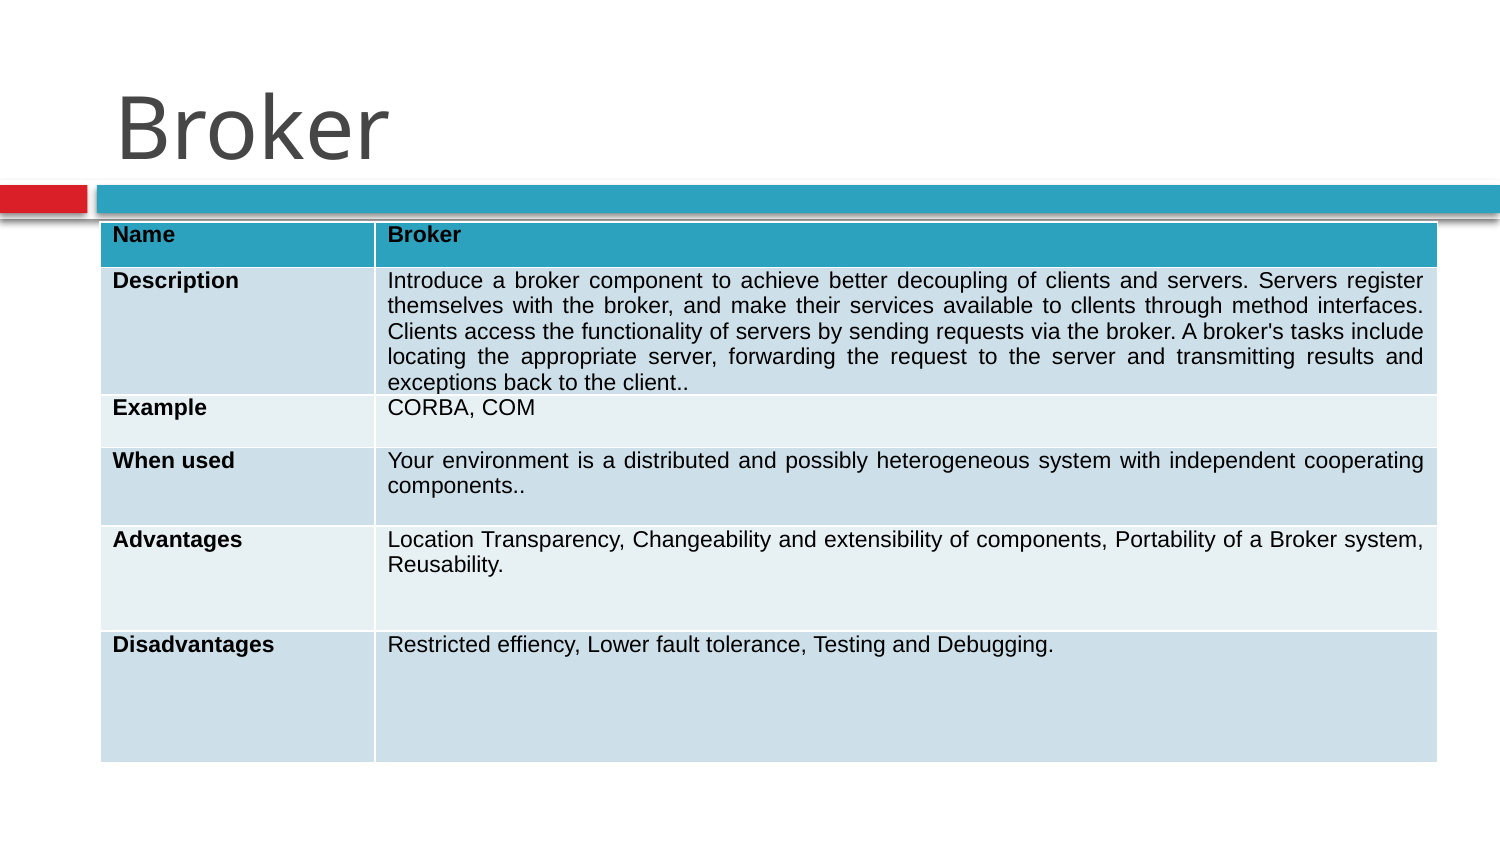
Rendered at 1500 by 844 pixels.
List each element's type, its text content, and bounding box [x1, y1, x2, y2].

table_cell Disadvantages [101, 632, 374, 762]
table_cell Restricted effiency, Lower fault tolerance, Testing and Debugging. [376, 632, 1437, 762]
table_cell Introduce a broker component to achieve better decoupling of clients and servers. Servers register themselves with the broker, and make their services available to cllents through method interfaces. Clients access the functionality of servers by sending requests via the broker. A broker's tasks include locating the appropriate server, forwarding the request to the server and transmitting results and exceptions back to the client.. [376, 268, 1437, 394]
table_header Name [101, 223, 374, 267]
table_cell Example [101, 396, 374, 447]
title Broker [99, 19, 1438, 185]
table_cell Advantages [101, 527, 374, 630]
table_cell When used [101, 448, 374, 525]
table_cell CORBA, COM [376, 396, 1437, 447]
table_cell Location Transparency, Changeability and extensibility of components, Portability of a Broker system, Reusability. [376, 527, 1437, 630]
table_header Broker [376, 223, 1437, 267]
table_cell Your environment is a distributed and possibly heterogeneous system with independent cooperating components.. [376, 448, 1437, 525]
table_cell Description [101, 268, 374, 394]
